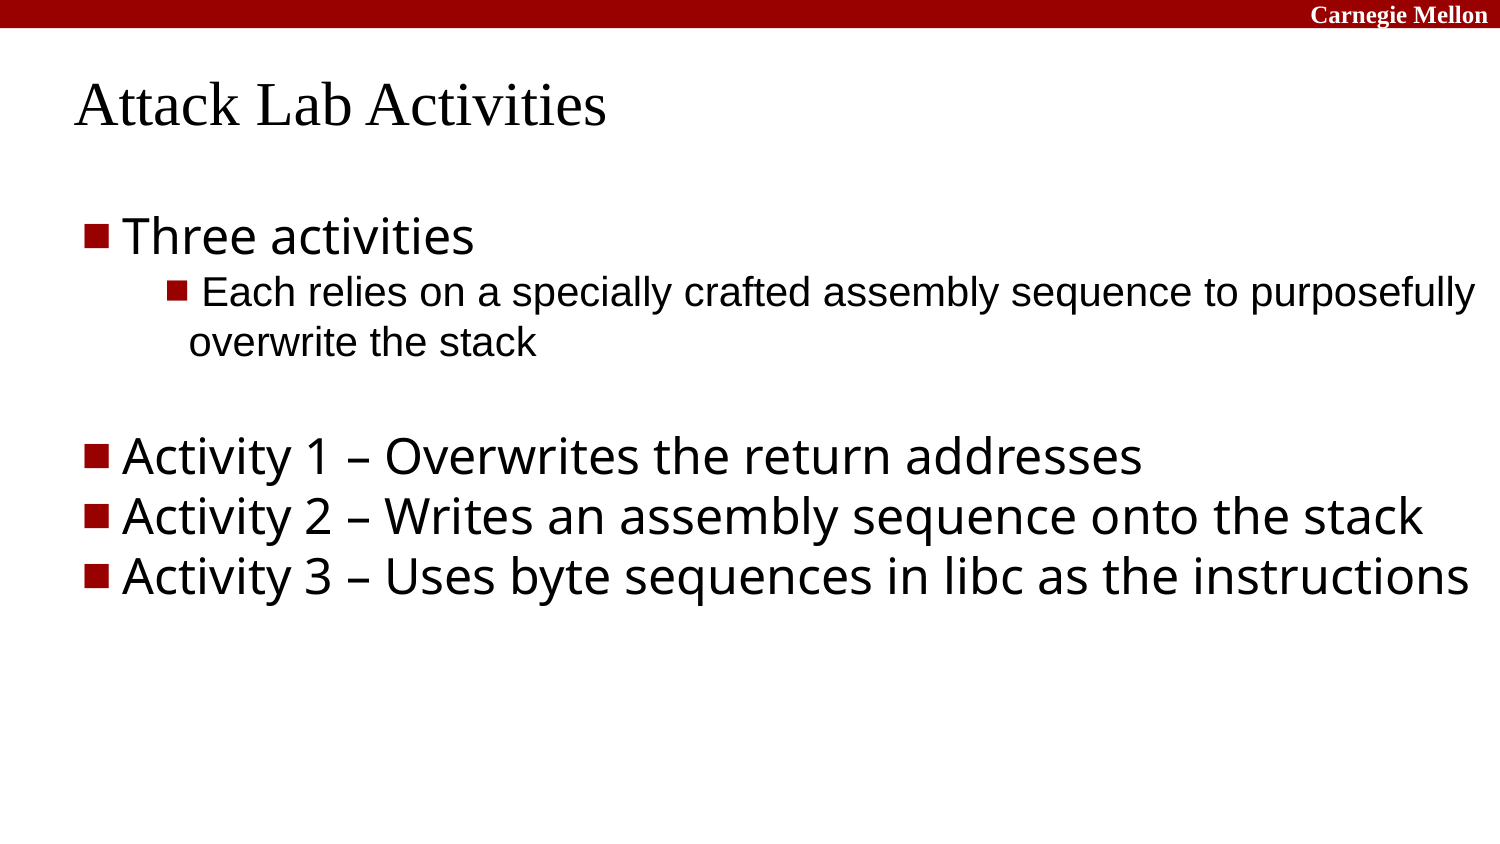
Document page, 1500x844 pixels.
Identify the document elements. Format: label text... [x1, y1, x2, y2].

text_box Three activities Each relies on a specially crafted assembly sequence to purposefully overwrite the stack Activity 1 – Overwrites the return addresses Activity 2 – Writes an assembly sequence onto the stack Activity 3 – Uses byte sequences in libc as the instructions [51, 189, 1500, 815]
title Attack Lab Activities [58, 53, 1304, 148]
